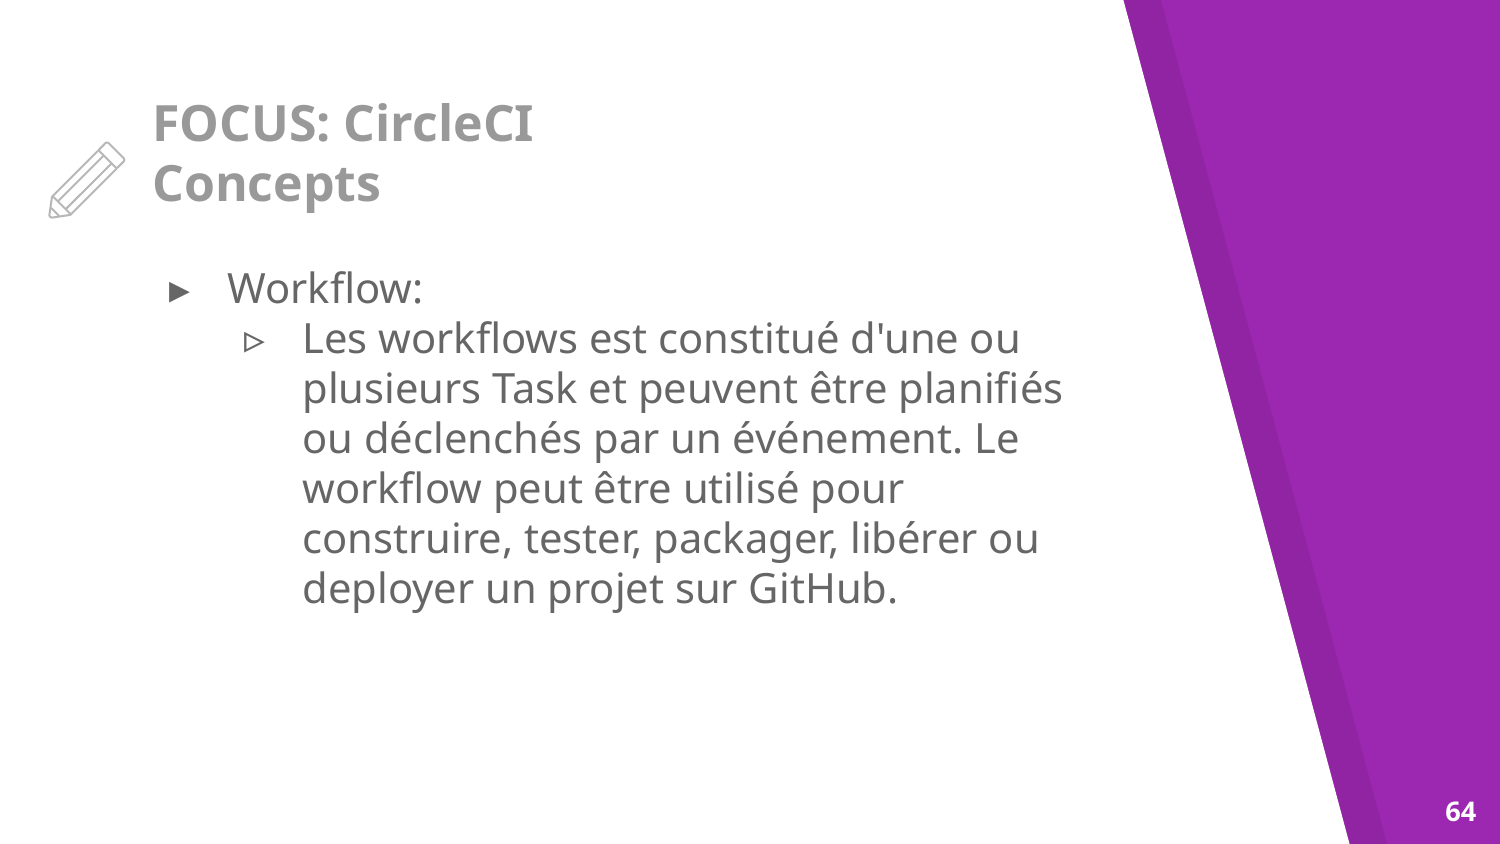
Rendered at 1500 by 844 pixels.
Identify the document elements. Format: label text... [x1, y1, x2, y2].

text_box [49, 142, 125, 218]
title FOCUS: CircleCI Concepts [137, 146, 1011, 227]
list Workflow: Les workflows est constitué d'une ou plusieurs Task et peuvent être planifiés ou déclenchés par un événement. Le workflow peut être utilisé pour construire, tester, packager, libérer ou deployer un projet sur GitHub. [137, 246, 1096, 617]
slide_number ‹#› [1401, 779, 1492, 844]
